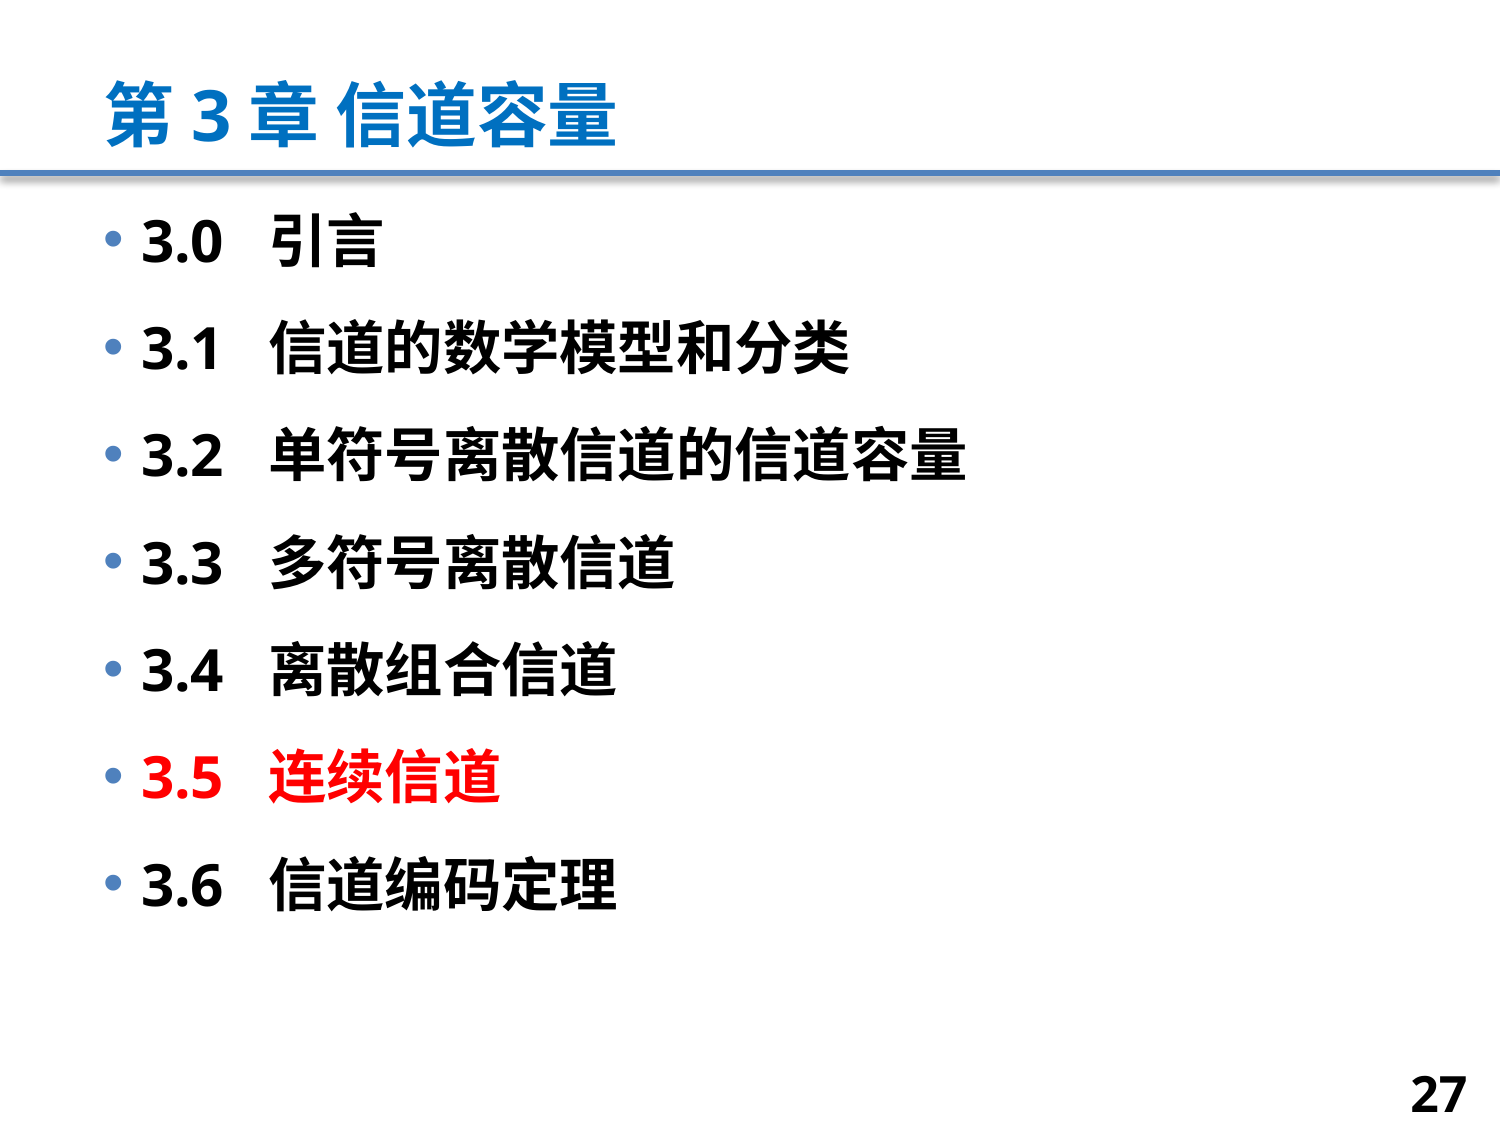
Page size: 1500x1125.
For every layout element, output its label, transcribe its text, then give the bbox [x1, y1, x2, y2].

slide_number 27 [1379, 1075, 1483, 1118]
list 3.0 引言 3.1 信道的数学模型和分类 3.2 单符号离散信道的信道容量 3.3 多符号离散信道 3.4 离散组合信道 3.5 连续信道 3.6 信道编码定理 [88, 196, 1412, 1024]
title 第3章 信道容量 [88, 30, 1412, 164]
